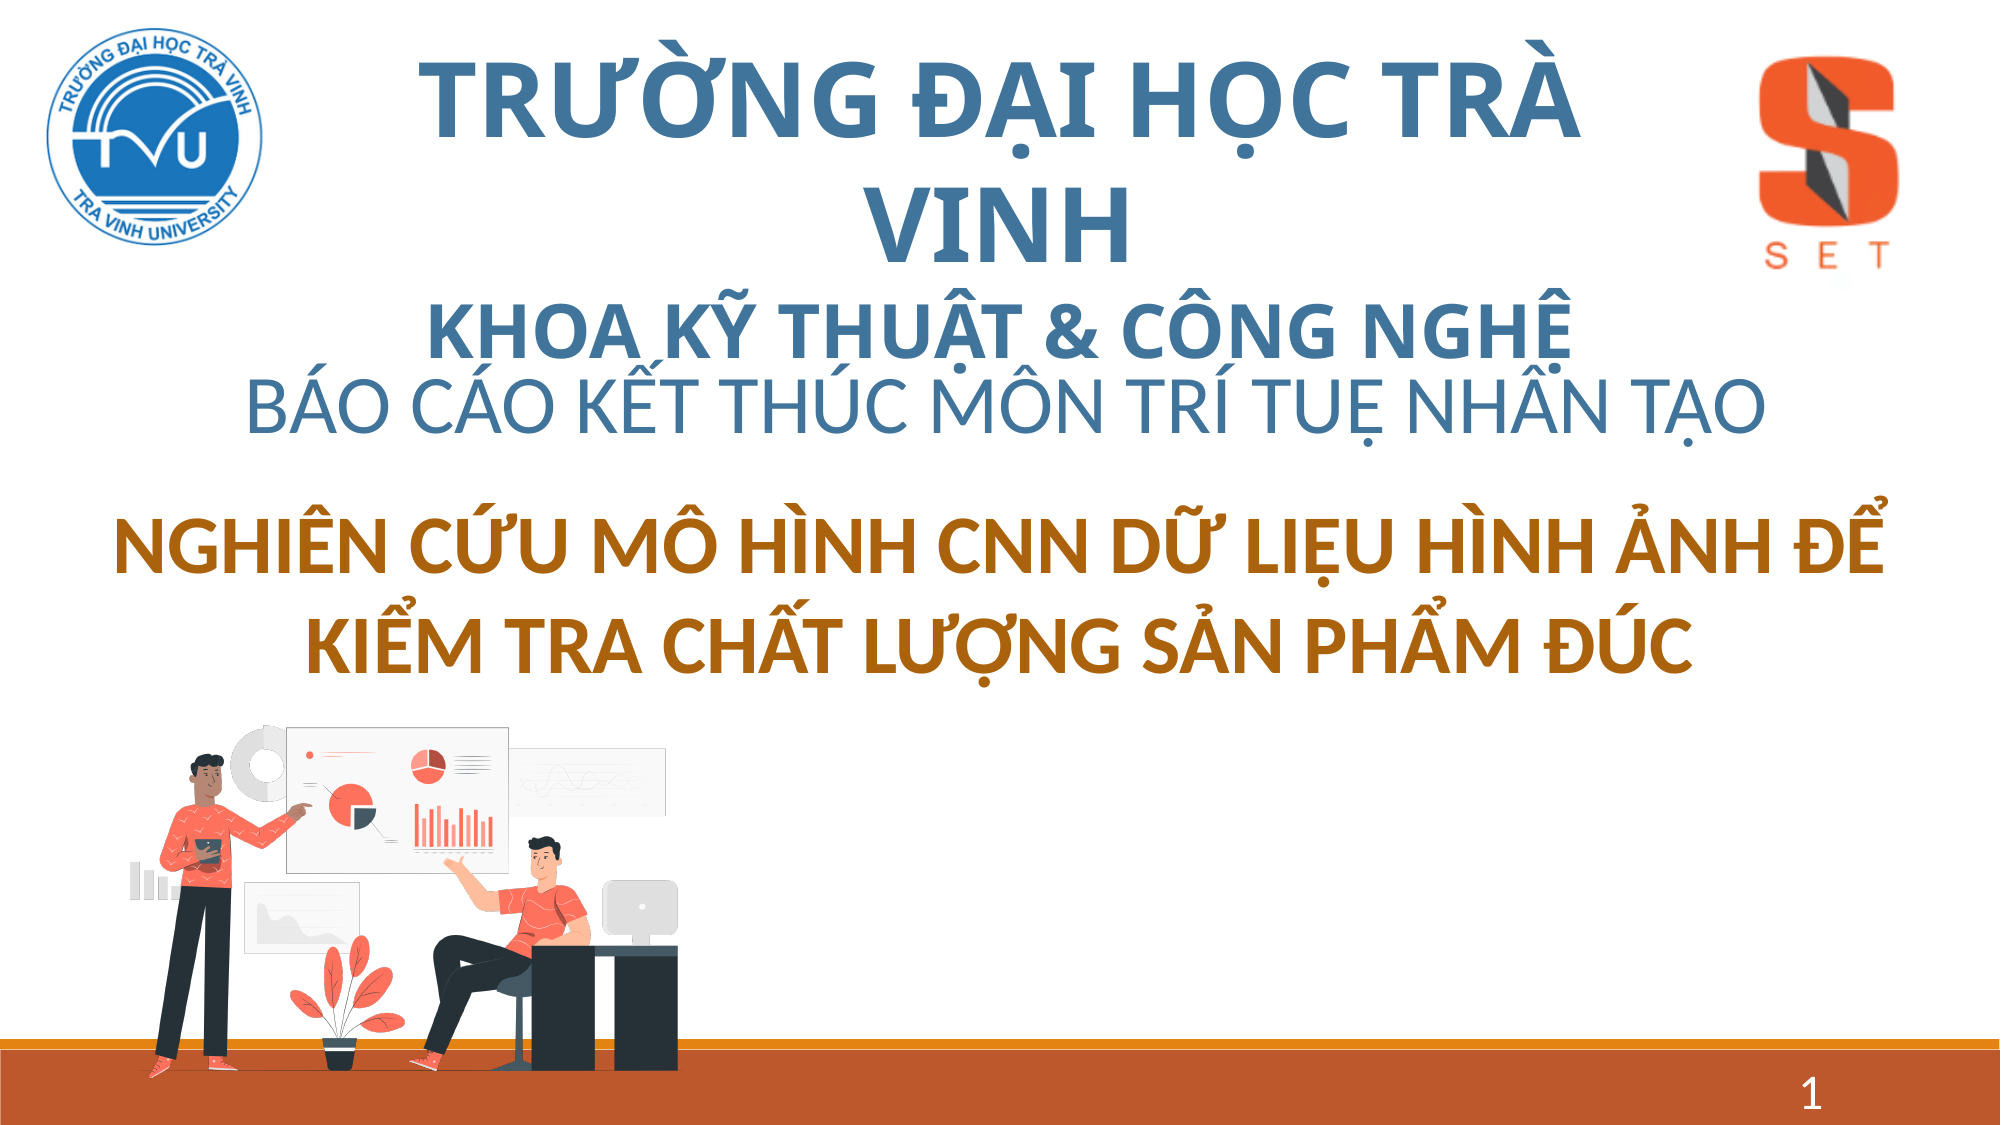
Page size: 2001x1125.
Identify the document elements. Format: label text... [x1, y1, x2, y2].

text_box TRƯỜNG ĐẠI HỌC TRÀ VINH KHOA KỸ THUẬT & CÔNG NGHỆ [371, 26, 1628, 343]
text_box NGHIÊN CỨU MÔ HÌNH CNN DỮ LIỆU HÌNH ẢNH ĐỂ KIỂM TRA CHẤT LƯỢNG SẢN PHẨM ĐÚC [41, 482, 1959, 698]
text_box [0, 13, 283, 259]
picture [1717, 18, 1937, 291]
slide_number 1 [1624, 1059, 1840, 1120]
text_box BÁO CÁO KẾT THÚC MÔN TRÍ TUỆ NHÂN TẠO [173, 343, 1840, 458]
picture [96, 580, 723, 1125]
